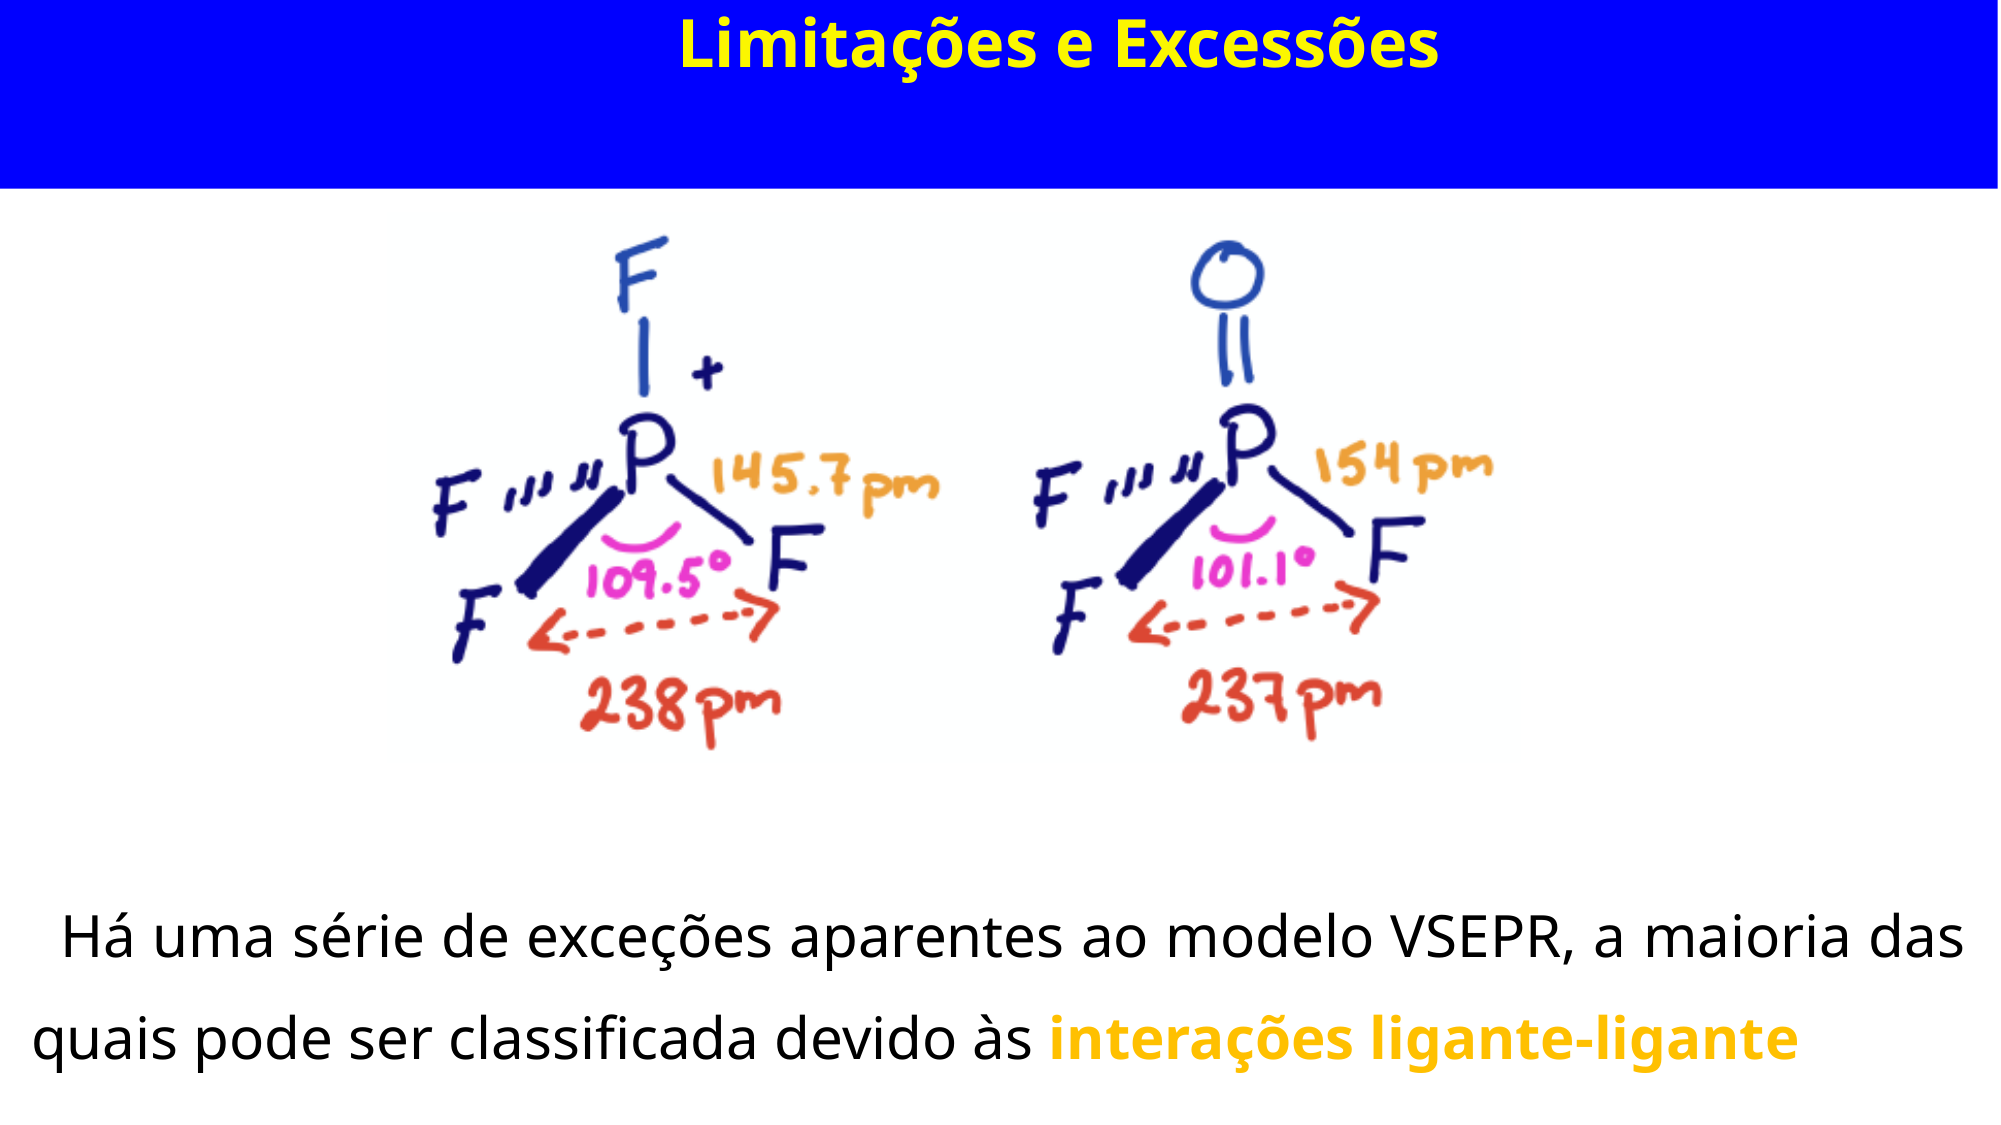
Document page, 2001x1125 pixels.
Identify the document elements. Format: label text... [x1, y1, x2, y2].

text_box Há uma série de exceções aparentes ao modelo VSEPR, a maioria das quais pode ser classificada devido às interações ligante-ligante [28, 862, 1967, 1072]
title Limitações e Excessões [0, 0, 1998, 189]
picture [387, 212, 1521, 763]
